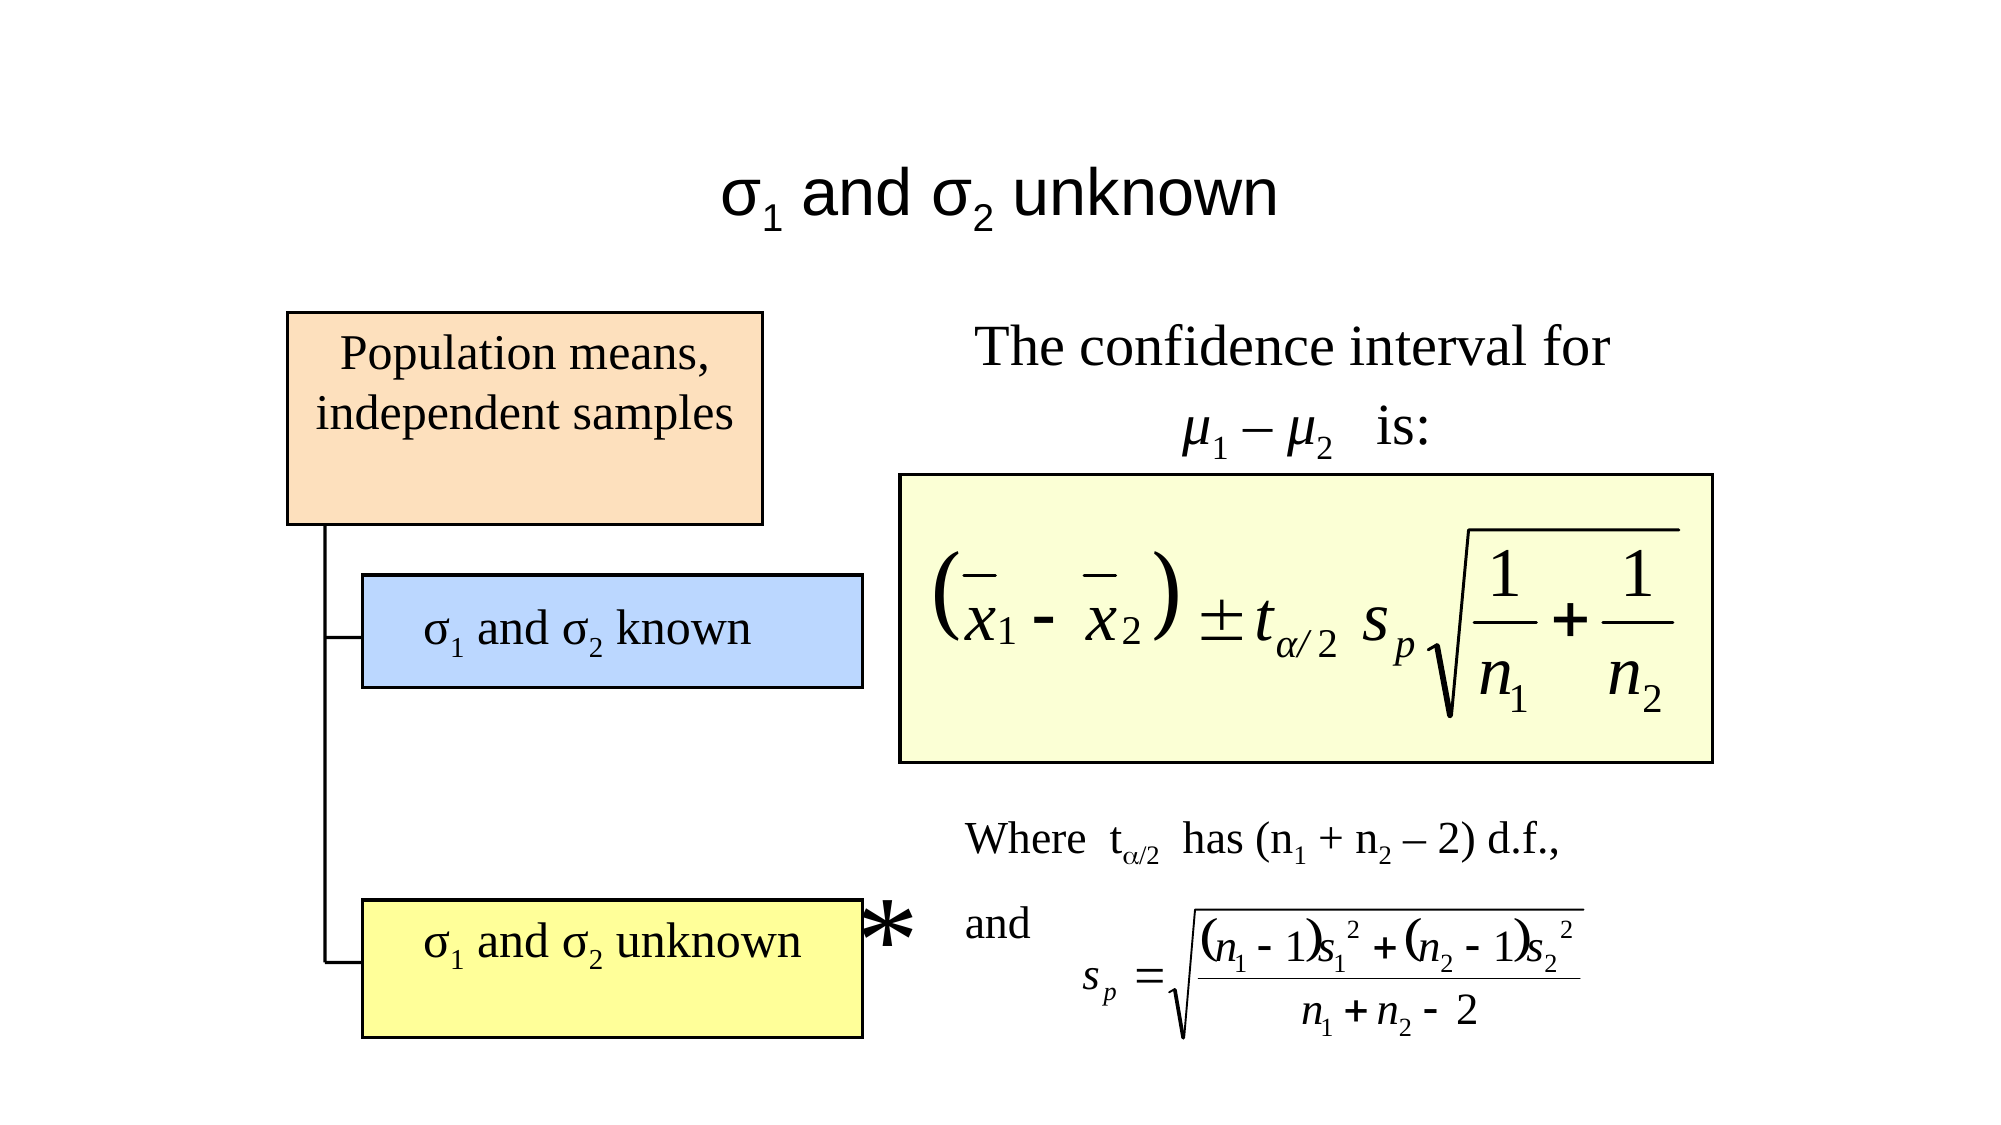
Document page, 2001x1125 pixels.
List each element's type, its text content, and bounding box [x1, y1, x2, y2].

text_box [287, 312, 763, 525]
text_box The confidence interval for μ1 – μ2 is: [912, 299, 1688, 462]
text_box σ1 and σ2 unknown [375, 899, 837, 983]
text_box Where t/2 has (n1 + n2 – 2) d.f., and [949, 799, 1613, 956]
text_box [362, 575, 863, 688]
text_box * [837, 849, 938, 1015]
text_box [1074, 899, 1595, 1050]
text_box σ1 and σ2 known [387, 587, 788, 671]
text_box [362, 899, 863, 1038]
title σ1 and σ2 unknown [362, 99, 1638, 288]
text_box Population means, independent samples [299, 312, 750, 448]
text_box [899, 474, 1713, 763]
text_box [922, 512, 1696, 734]
